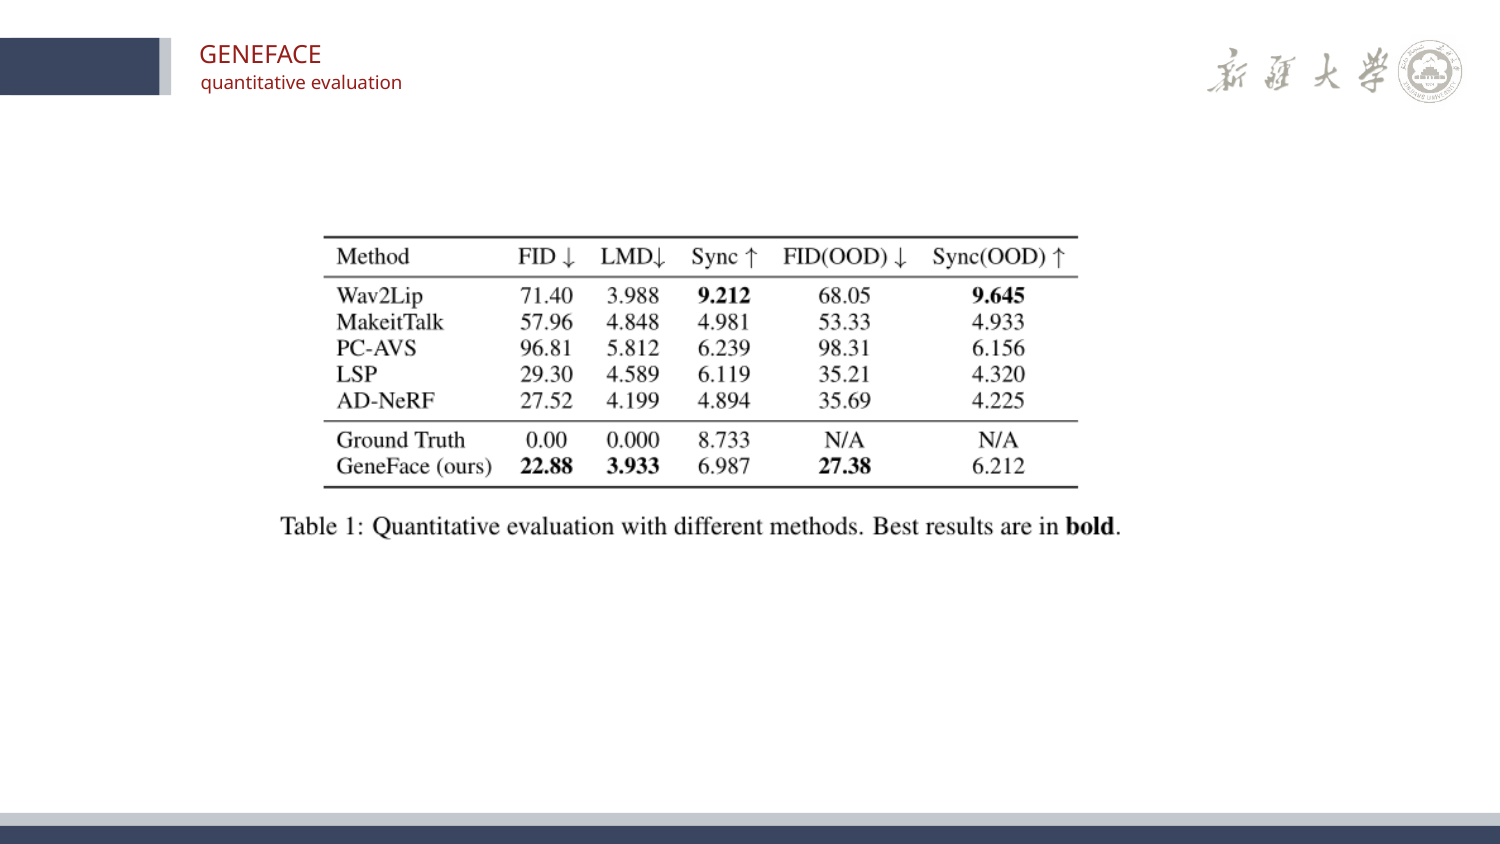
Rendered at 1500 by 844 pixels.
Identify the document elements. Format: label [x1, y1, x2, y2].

picture [253, 220, 1149, 551]
text_box [0, 33, 1500, 844]
